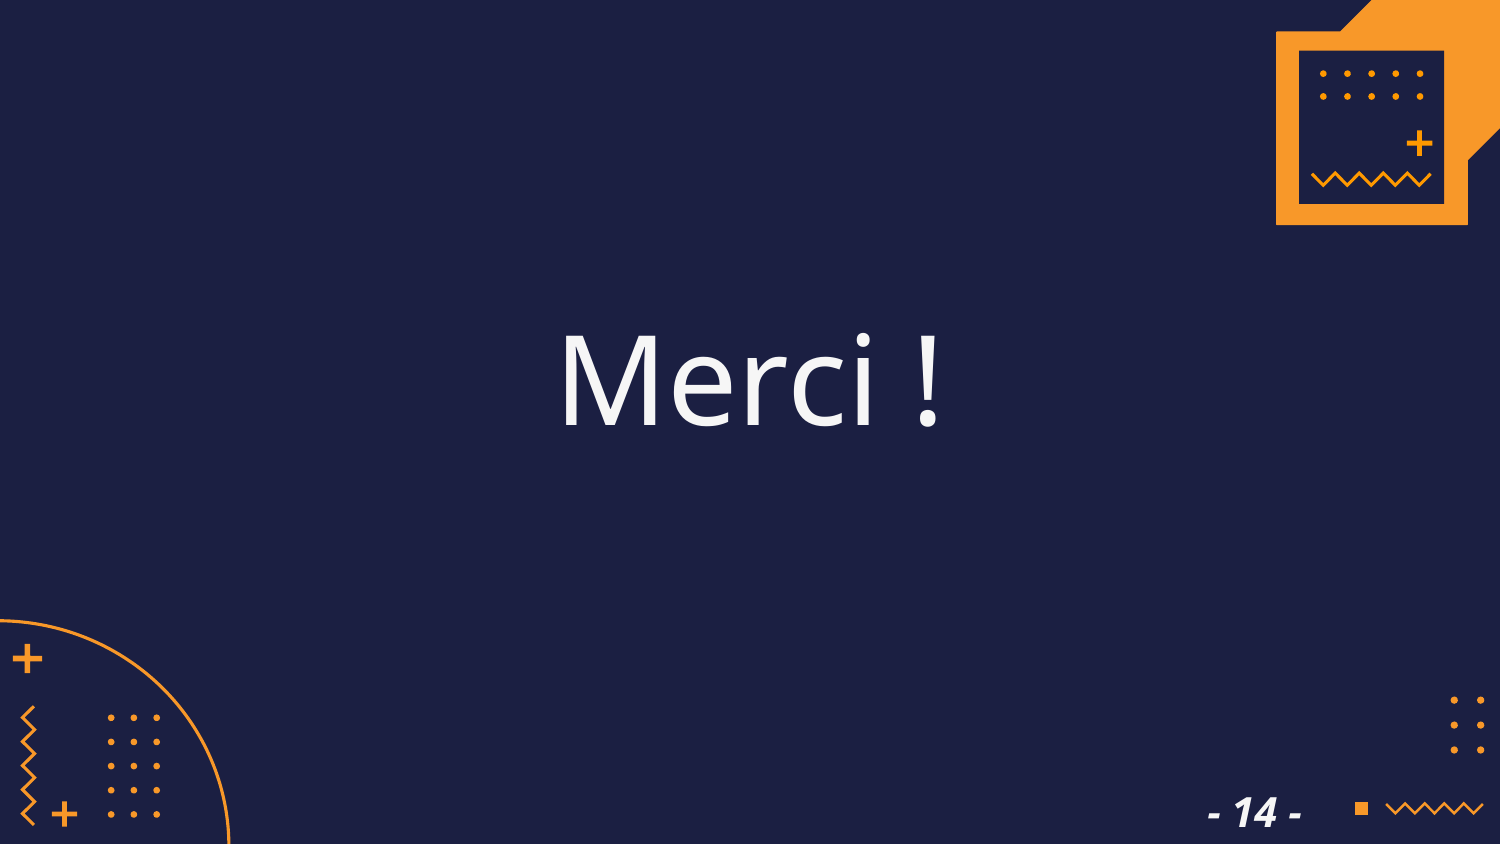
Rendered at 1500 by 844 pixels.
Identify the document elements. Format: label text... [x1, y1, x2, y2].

title Merci ! [145, 302, 1355, 466]
text_box - 14 - [1192, 778, 1355, 843]
